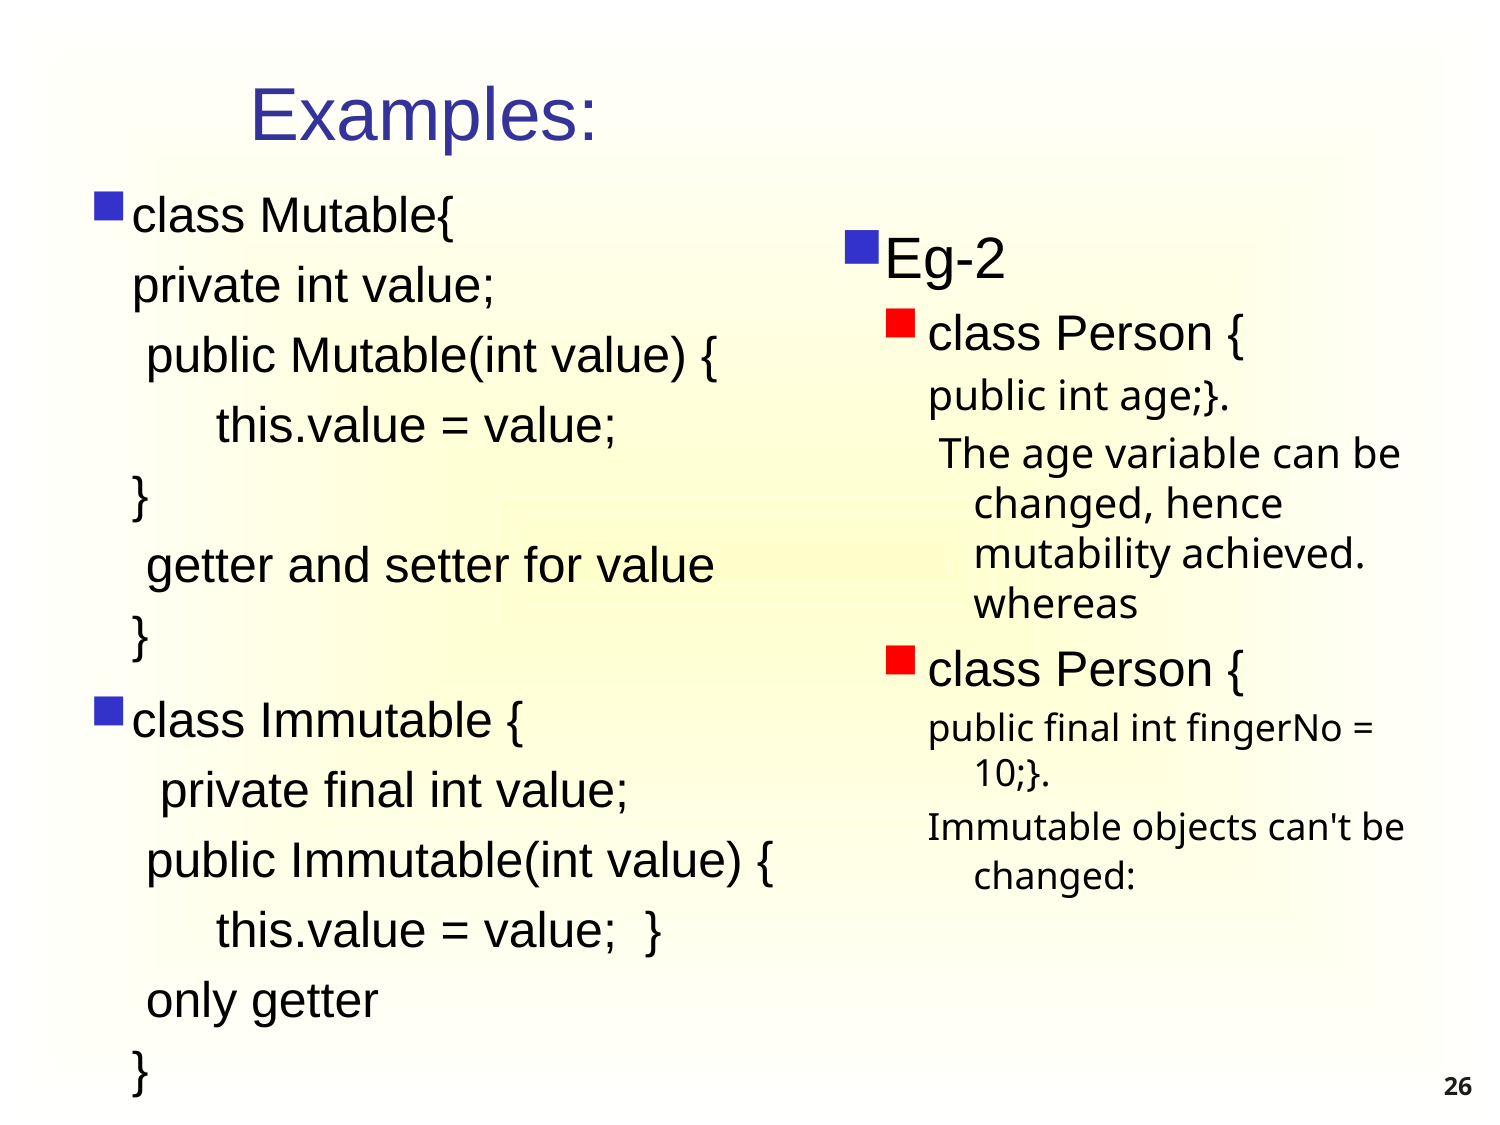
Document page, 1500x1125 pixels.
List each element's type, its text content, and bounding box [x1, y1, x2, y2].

list Eg-2 class Person { public int age;}. The age variable can be changed, hence mutability achieved. whereas class Person { public final int fingerNo = 10;}. Immutable objects can't be changed: [824, 212, 1476, 1001]
slide_number 26 [1399, 1087, 1488, 1113]
list class Mutable{ private int value; public Mutable(int value) { this.value = value; } getter and setter for value } class Immutable { private final int value; public Immutable(int value) { this.value = value; } only getter } [74, 174, 826, 1088]
title Examples: [233, 60, 1351, 163]
